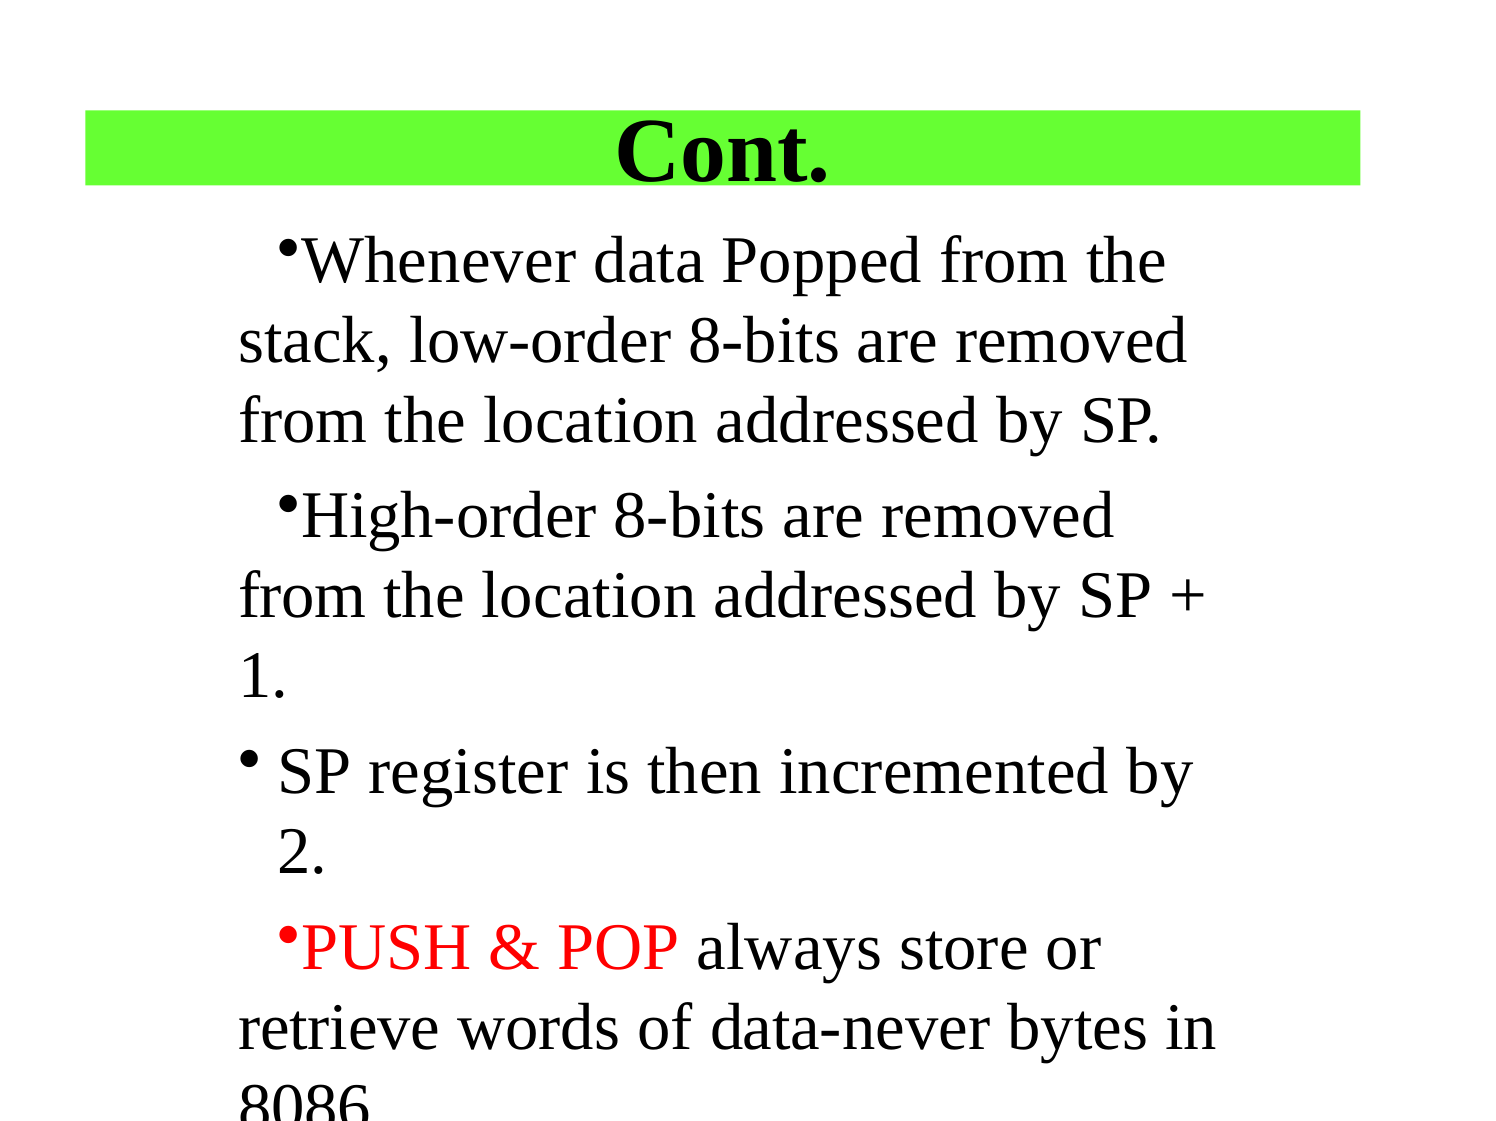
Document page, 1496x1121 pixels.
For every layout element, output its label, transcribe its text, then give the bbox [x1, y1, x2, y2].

text_box [834, 110, 1361, 186]
text_box Whenever data Popped from the stack, low-order 8-bits are removed from the location addressed by SP. High-order 8-bits are removed from the location addressed by SP + 1. SP register is then incremented by 2. PUSH & POP always store or retrieve words of data-never bytes in 8086. [235, 213, 1299, 1121]
title Cont. [612, 87, 834, 213]
text_box [85, 110, 612, 186]
